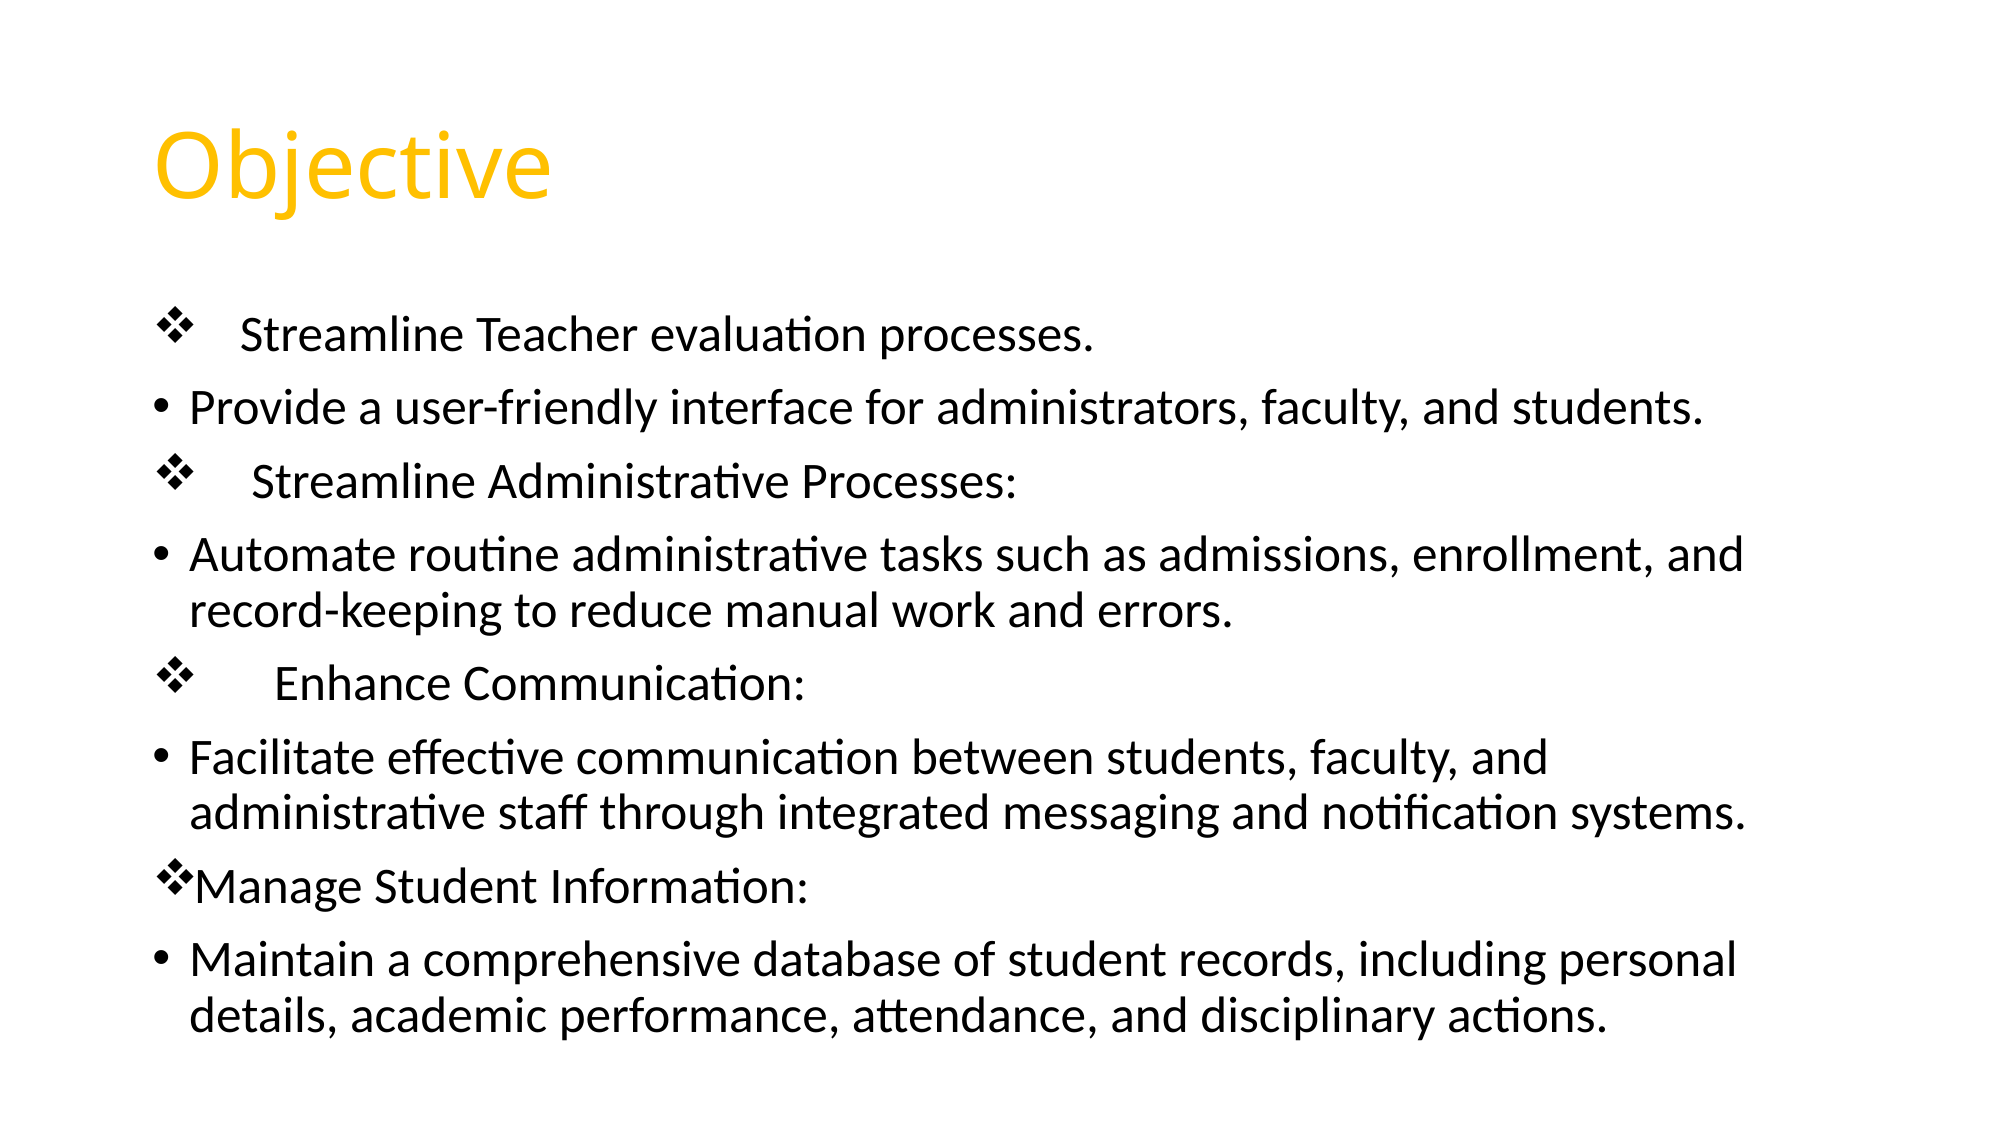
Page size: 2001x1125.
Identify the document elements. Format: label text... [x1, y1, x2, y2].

title Objective [137, 59, 1665, 278]
list Streamline Teacher evaluation processes. Provide a user-friendly interface for administrators, faculty, and students. Streamline Administrative Processes: Automate routine administrative tasks such as admissions, enrollment, and record-keeping to reduce manual work and errors. Enhance Communication: Facilitate effective communication between students, faculty, and administrative staff through integrated messaging and notification systems. Manage Student Information: Maintain a comprehensive database of student records, including personal details, academic performance, attendance, and disciplinary actions. [137, 299, 1863, 1064]
